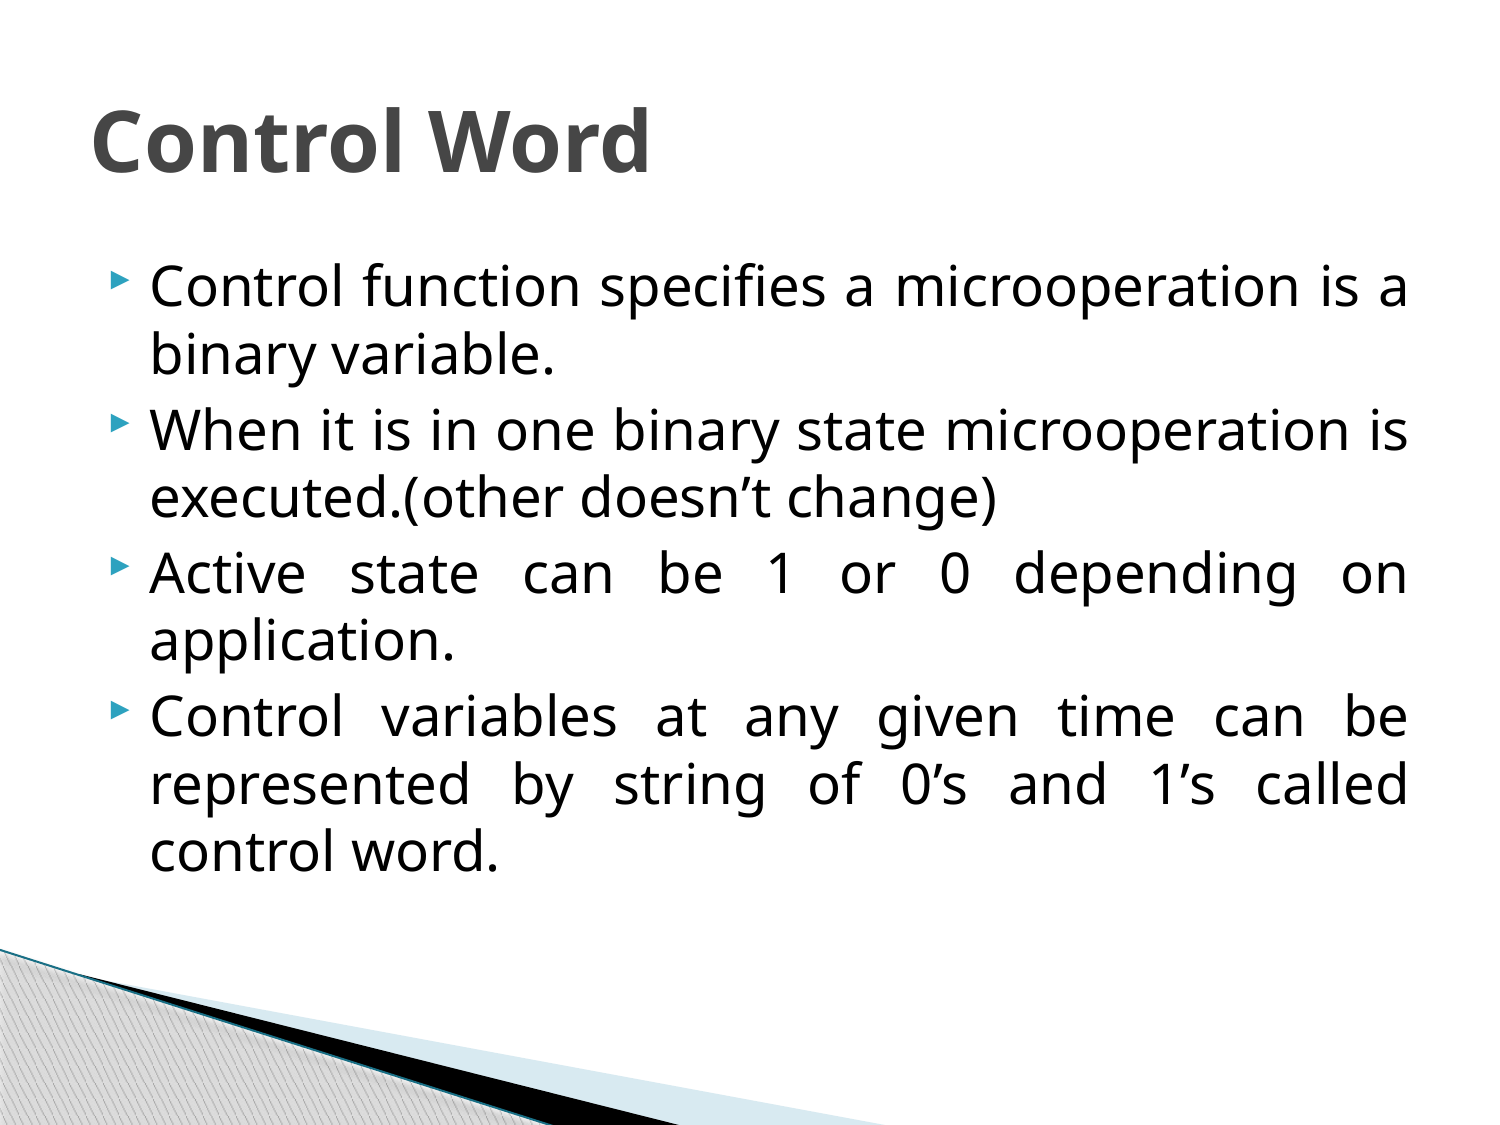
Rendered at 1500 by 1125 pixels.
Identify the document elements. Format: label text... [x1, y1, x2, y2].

list Control function specifies a microoperation is a binary variable. When it is in one binary state microoperation is executed.(other doesn’t change) Active state can be 1 or 0 depending on application. Control variables at any given time can be represented by string of 0’s and 1’s called control word. [75, 243, 1425, 986]
title Control Word [75, 45, 1425, 233]
